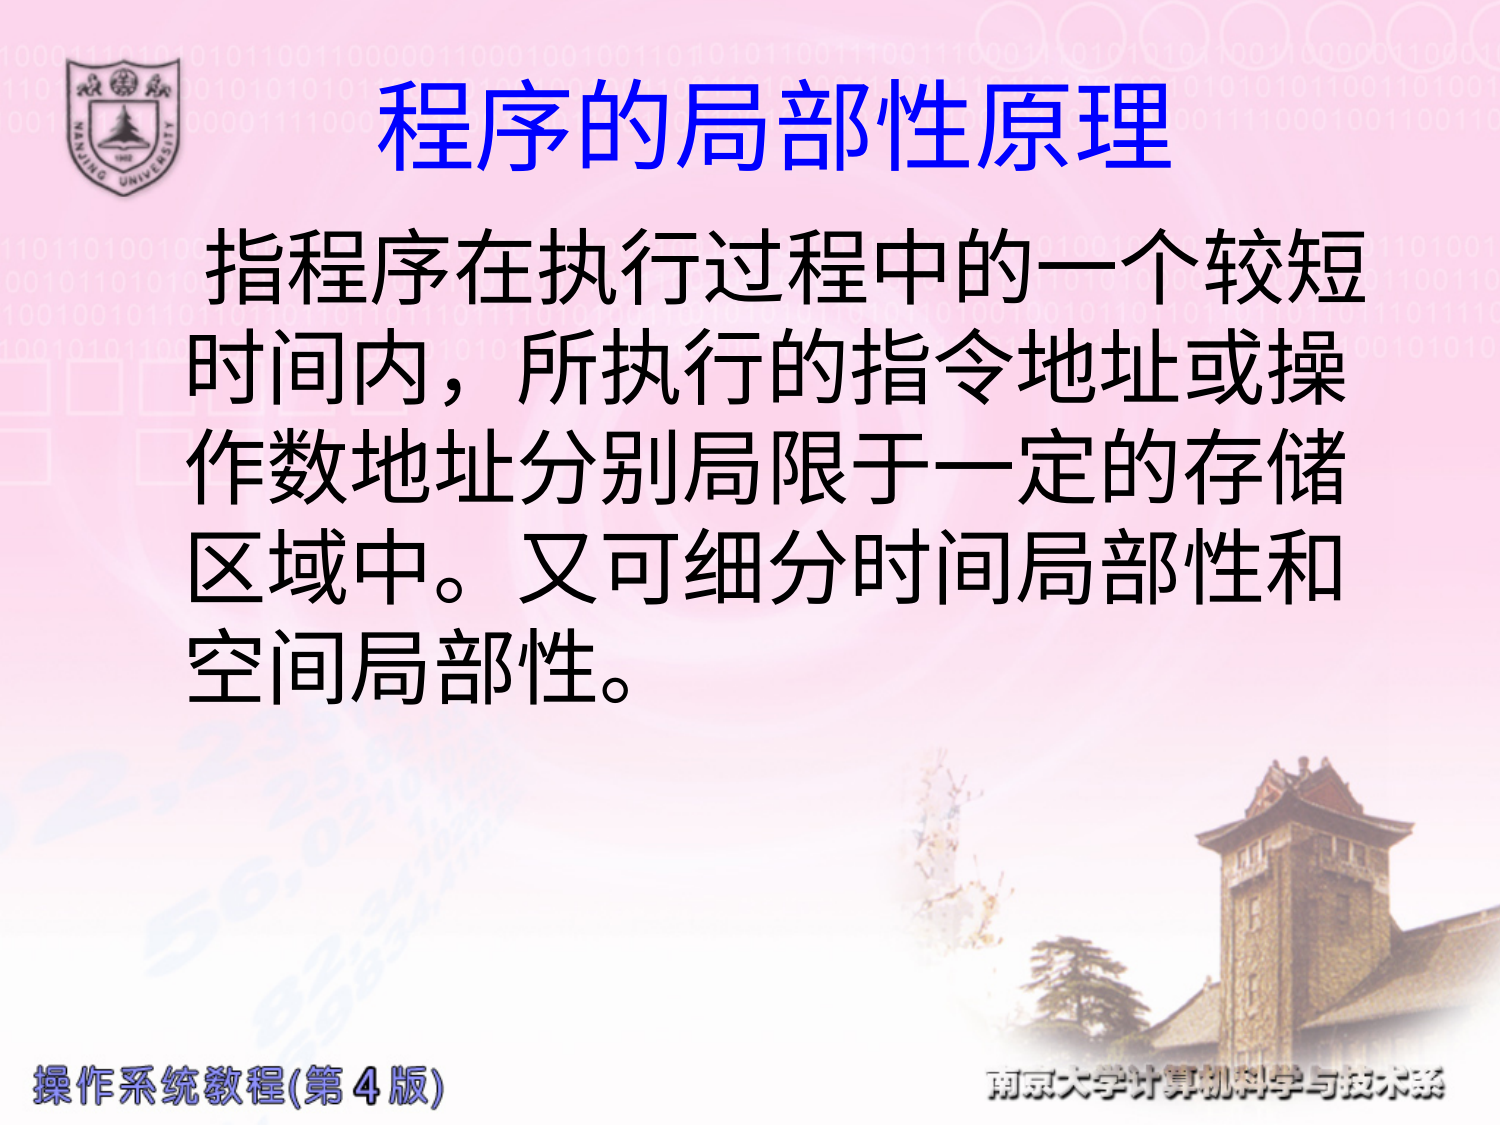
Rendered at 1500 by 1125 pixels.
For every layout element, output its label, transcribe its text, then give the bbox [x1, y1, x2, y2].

list 指程序在执行过程中的一个较短时间内，所执行的指令地址或操作数地址分别局限于一定的存储区域中。又可细分时间局部性和空间局部性。 [112, 208, 1388, 1033]
picture [0, 0, 1500, 1125]
title 程序的局部性原理 [137, 90, 1413, 278]
